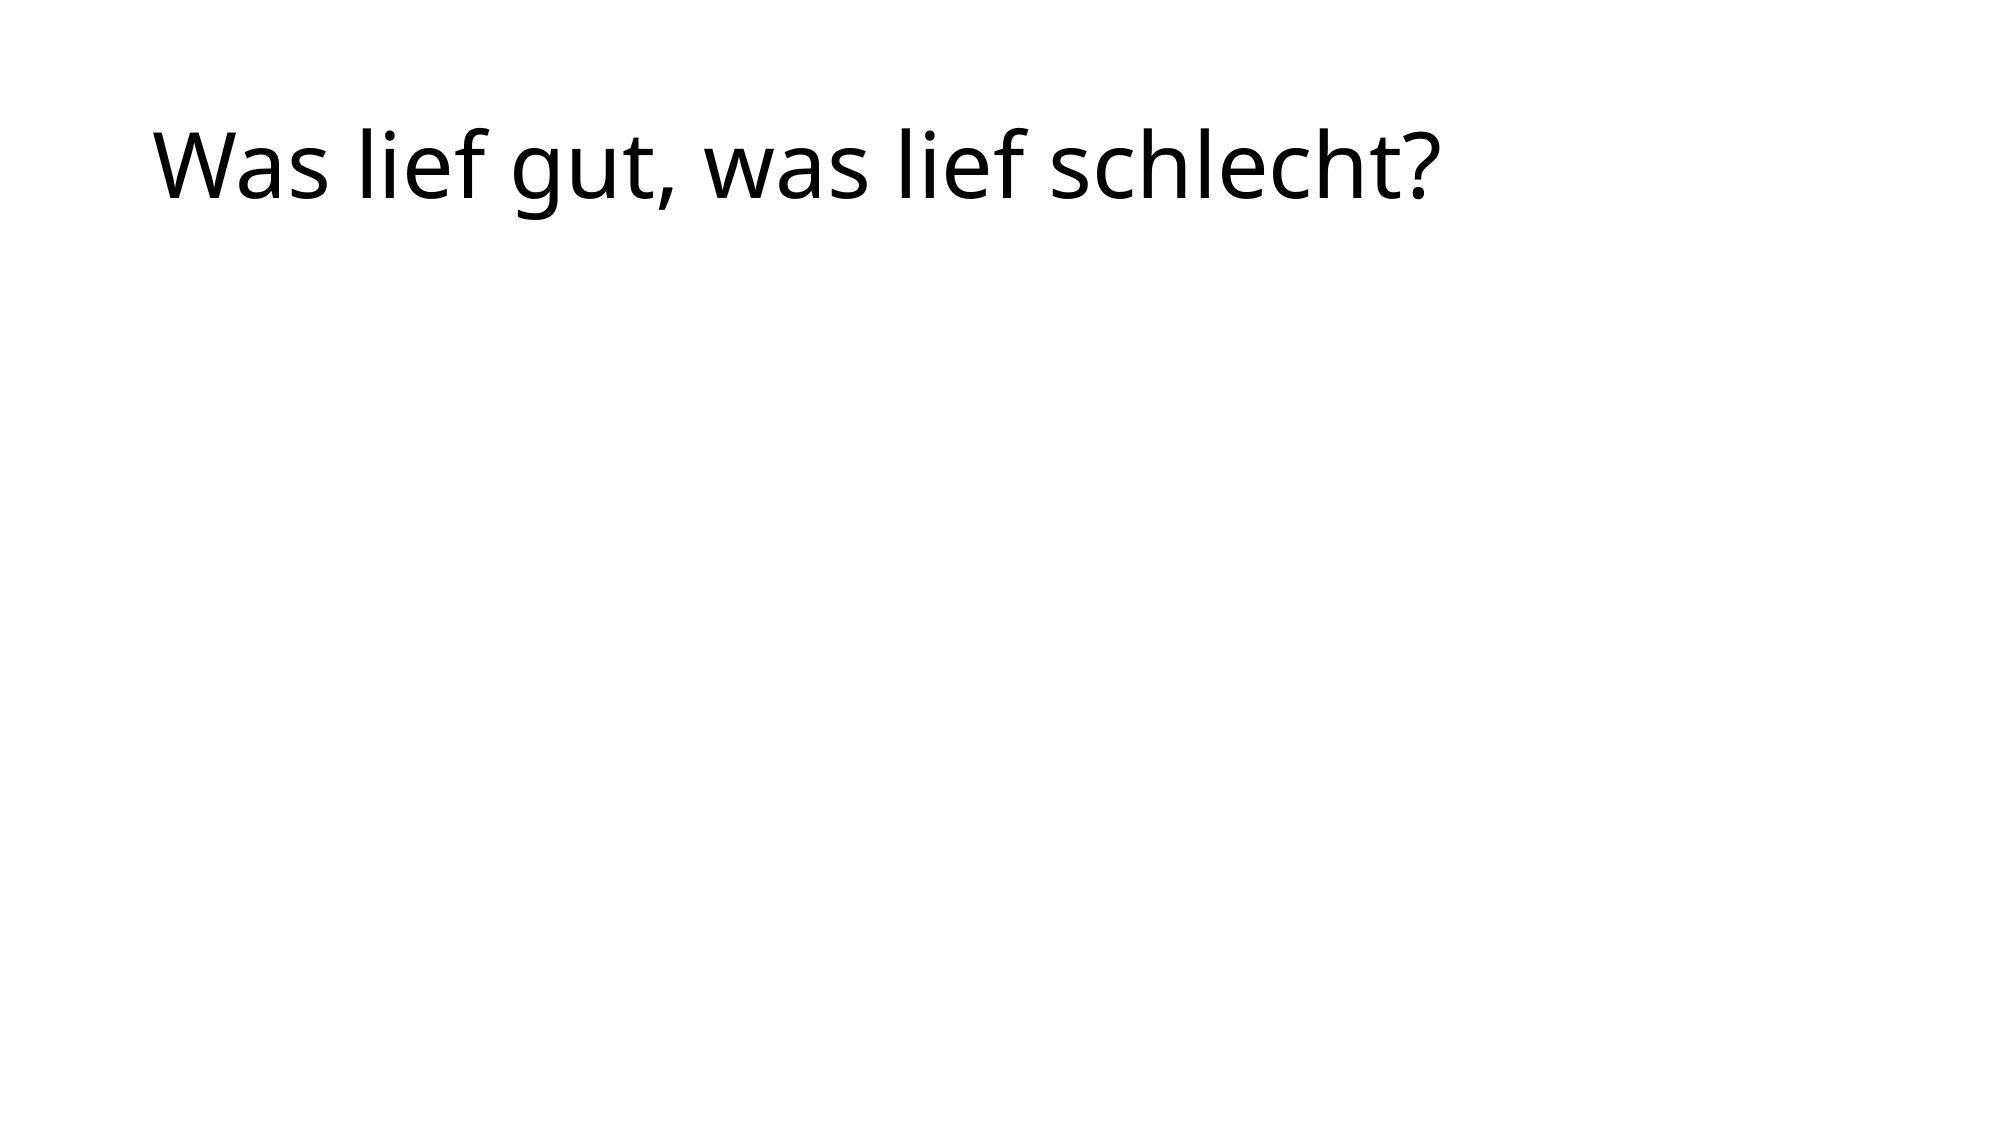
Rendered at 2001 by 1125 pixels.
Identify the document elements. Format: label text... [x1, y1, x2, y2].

title Was lief gut, was lief schlecht? [137, 59, 1863, 278]
